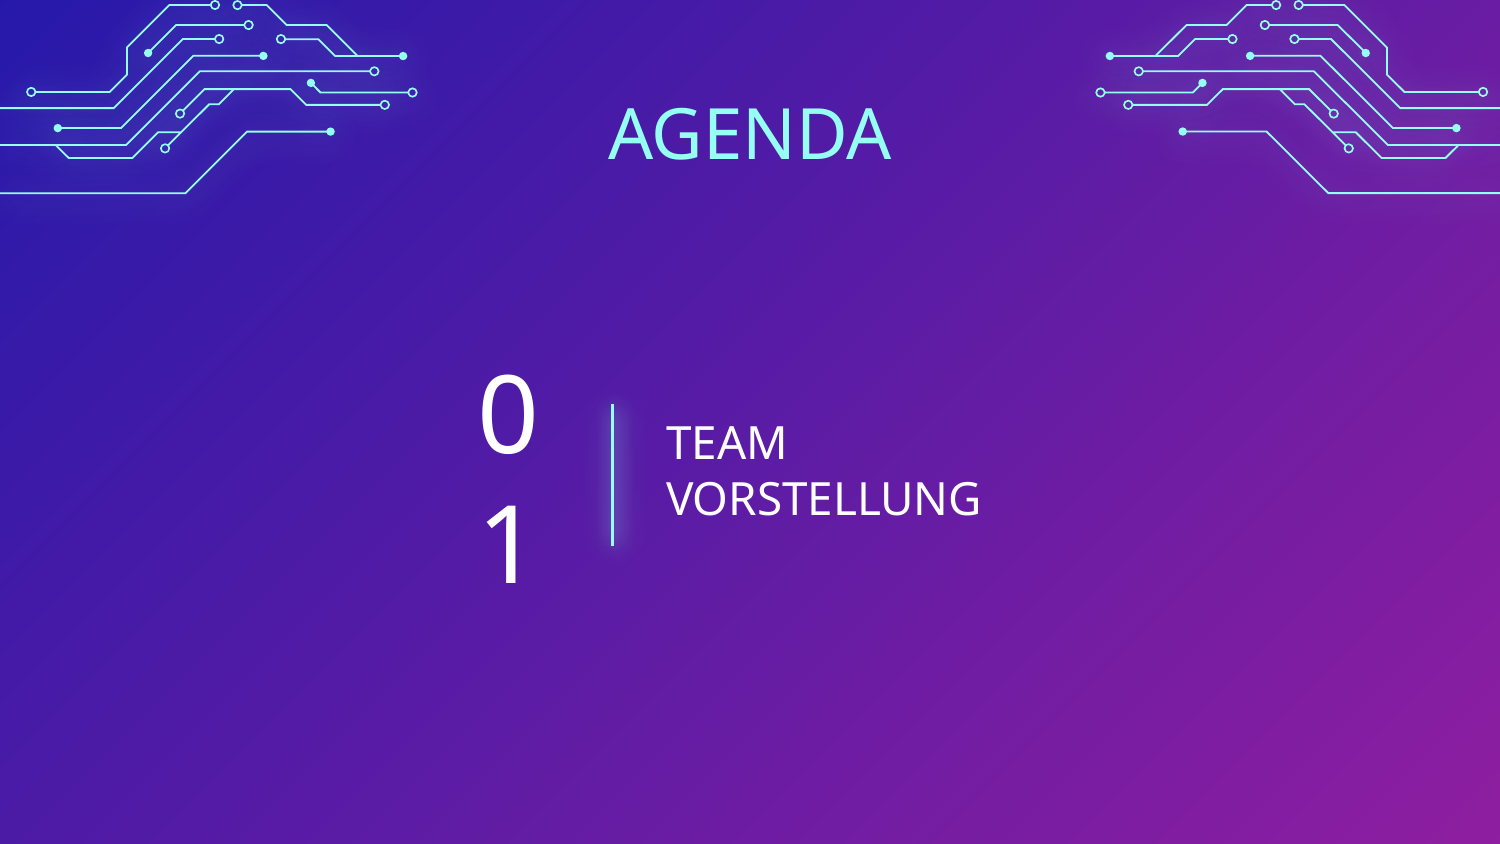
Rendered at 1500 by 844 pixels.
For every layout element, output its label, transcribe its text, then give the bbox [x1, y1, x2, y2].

title 01 [462, 408, 599, 541]
title AGENDA [312, 88, 1202, 183]
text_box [1207, 0, 1403, 307]
title TEAM VORSTELLUNG [651, 439, 1035, 500]
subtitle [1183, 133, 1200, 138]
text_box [111, 0, 307, 307]
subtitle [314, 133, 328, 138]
